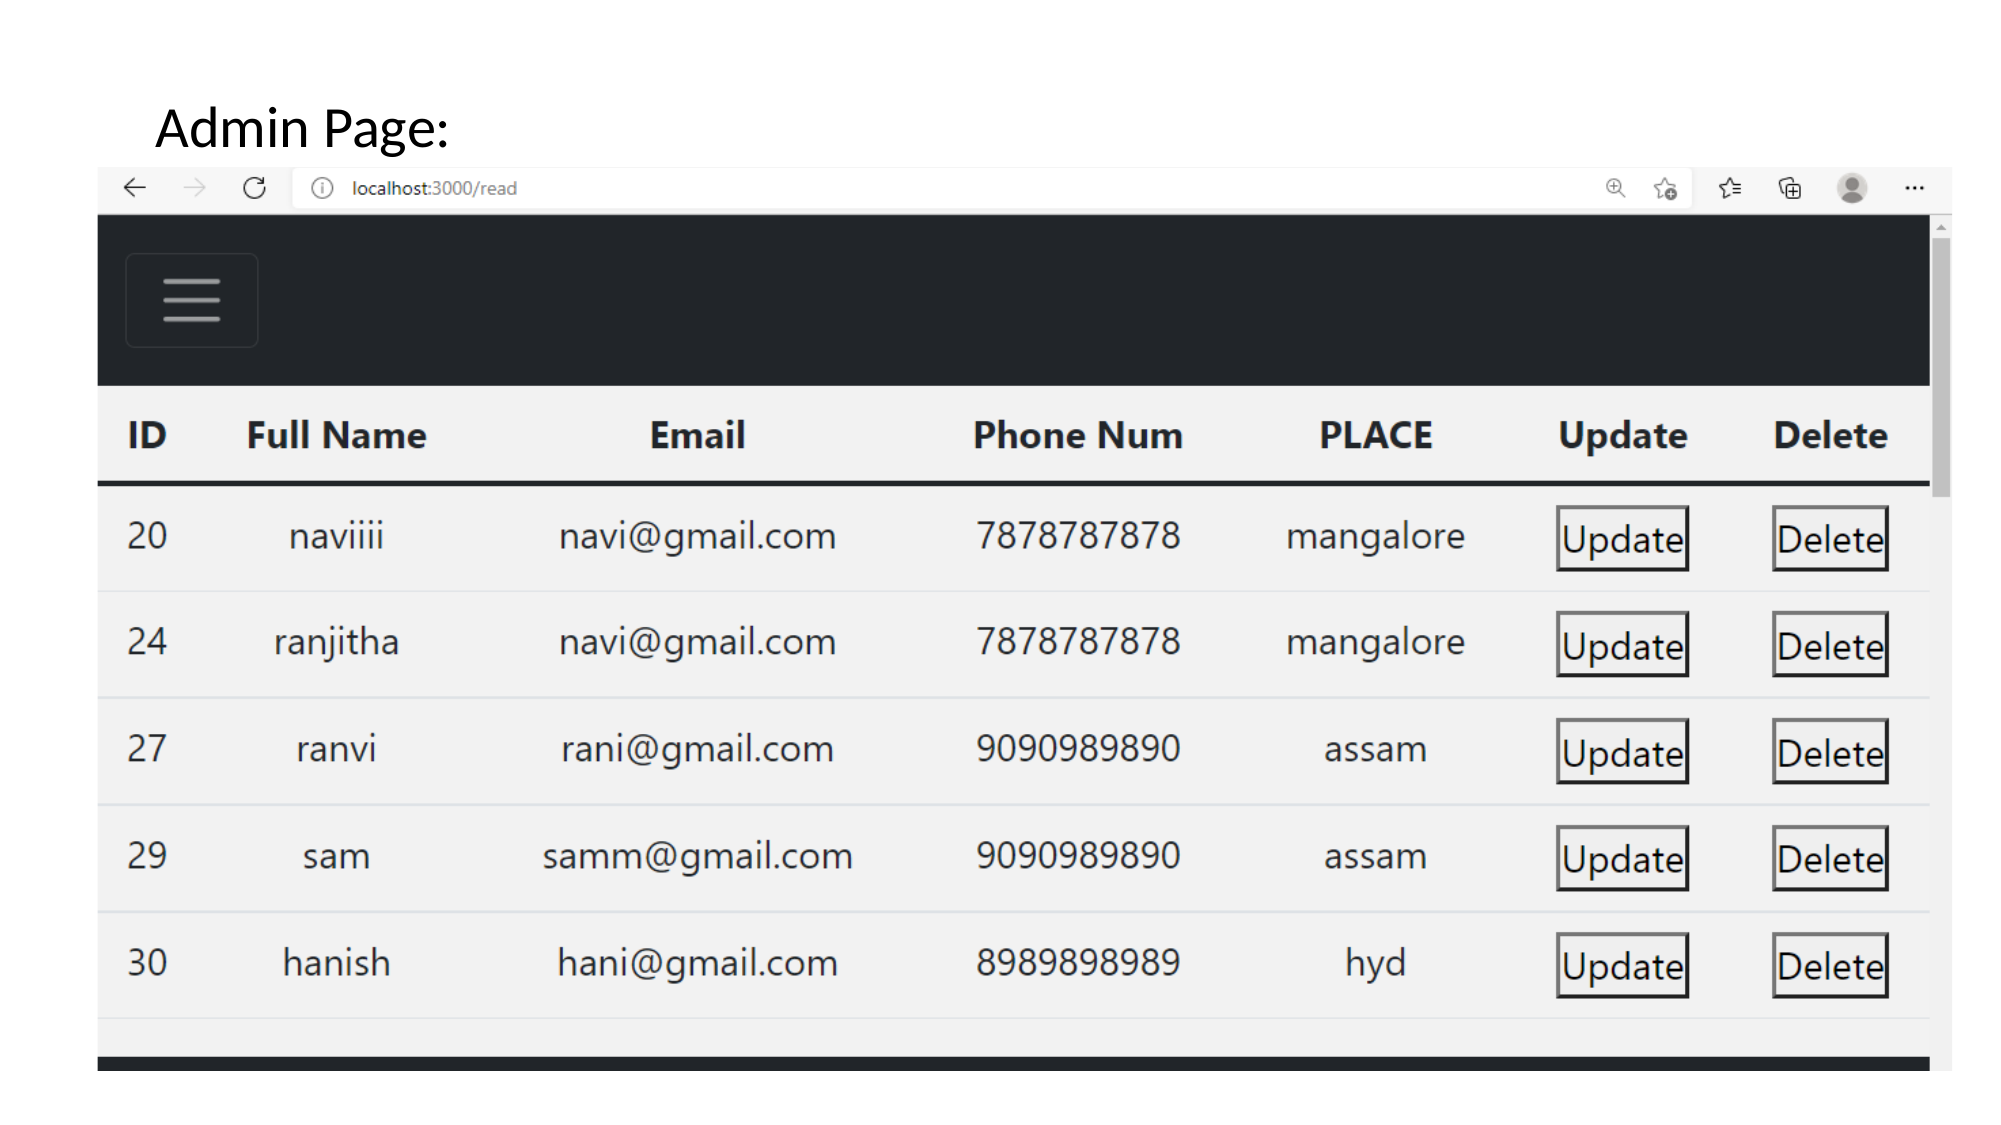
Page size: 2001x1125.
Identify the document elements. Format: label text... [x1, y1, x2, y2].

text_box Admin Page: [140, 81, 705, 167]
picture [97, 167, 1953, 1071]
